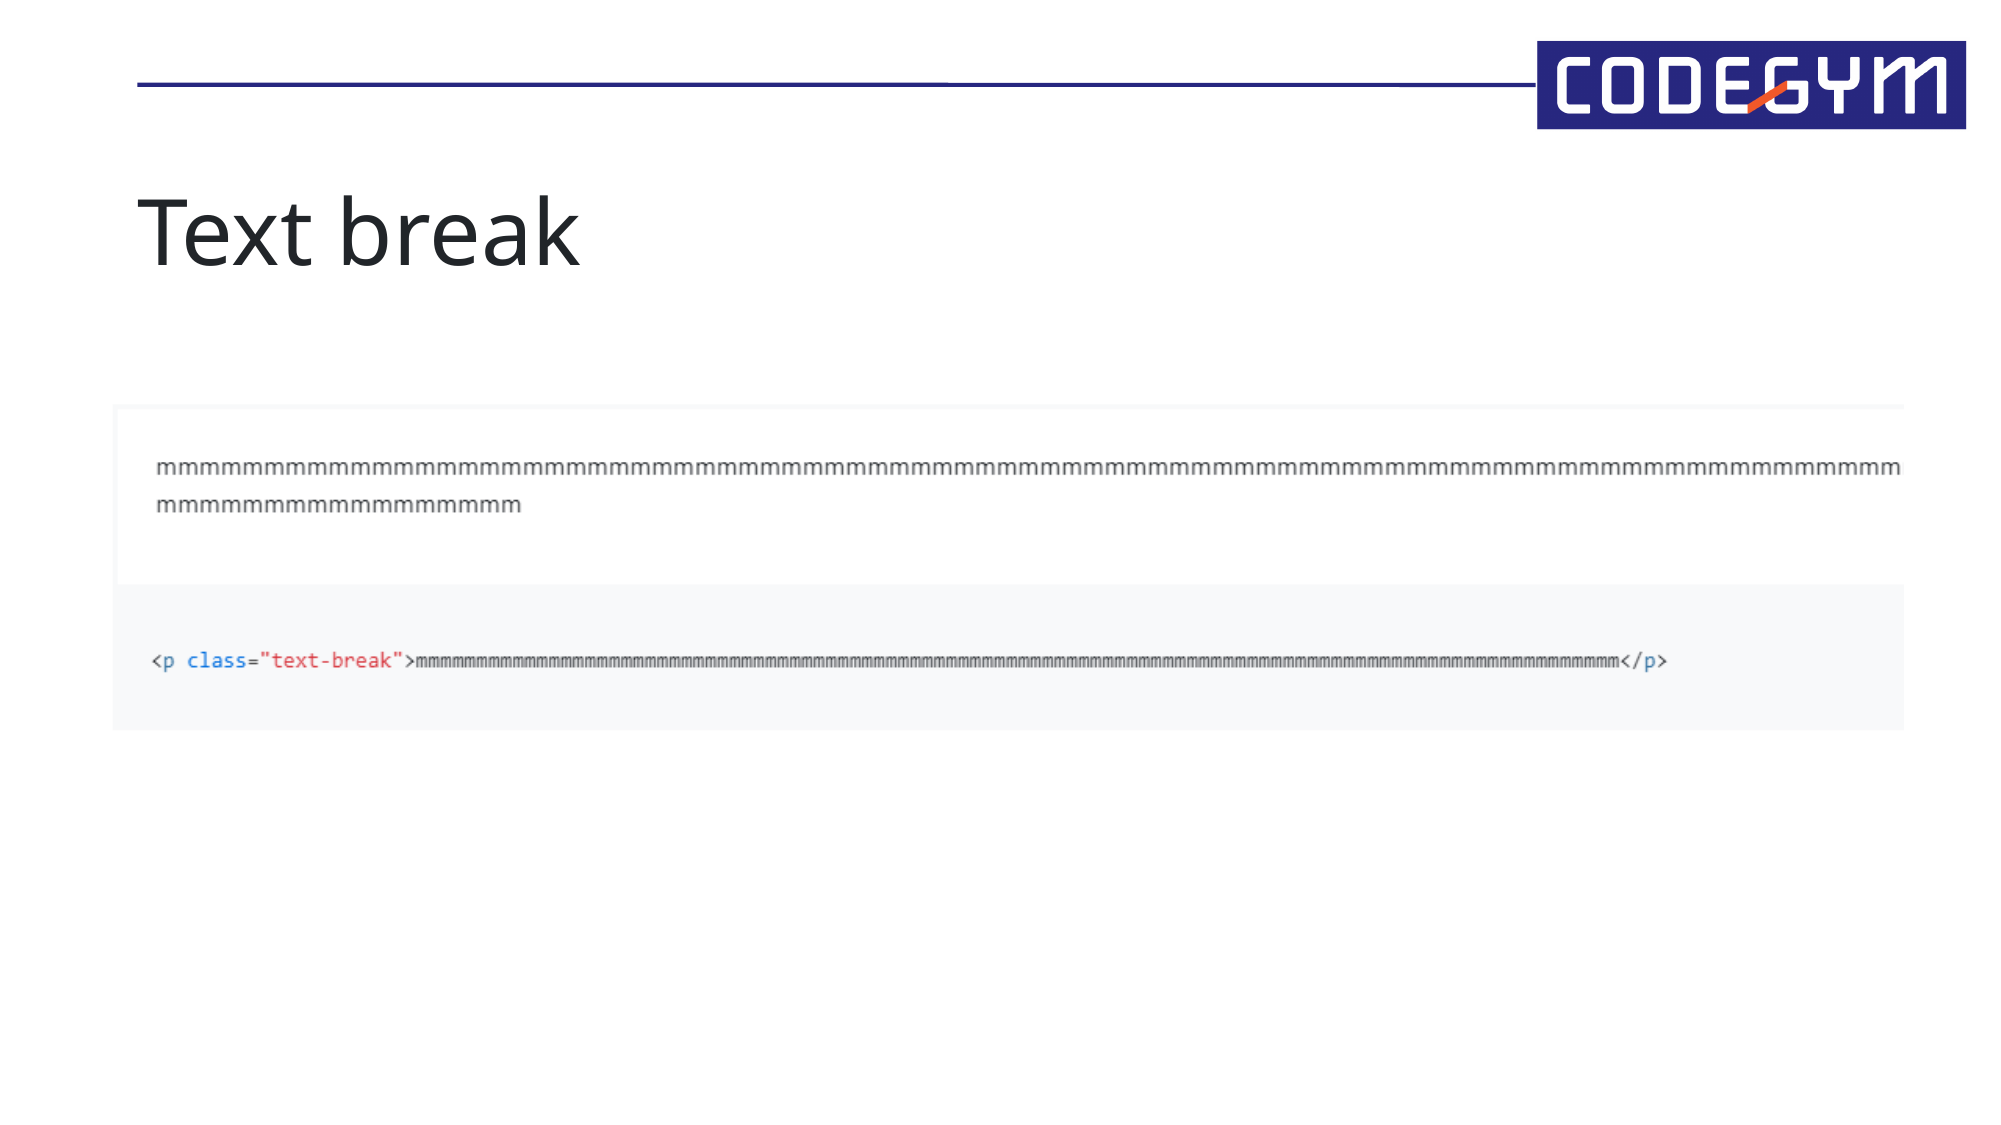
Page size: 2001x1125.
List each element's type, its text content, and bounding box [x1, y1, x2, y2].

title Text break [137, 161, 1862, 311]
picture [96, 378, 1904, 747]
picture [1535, 37, 1970, 132]
